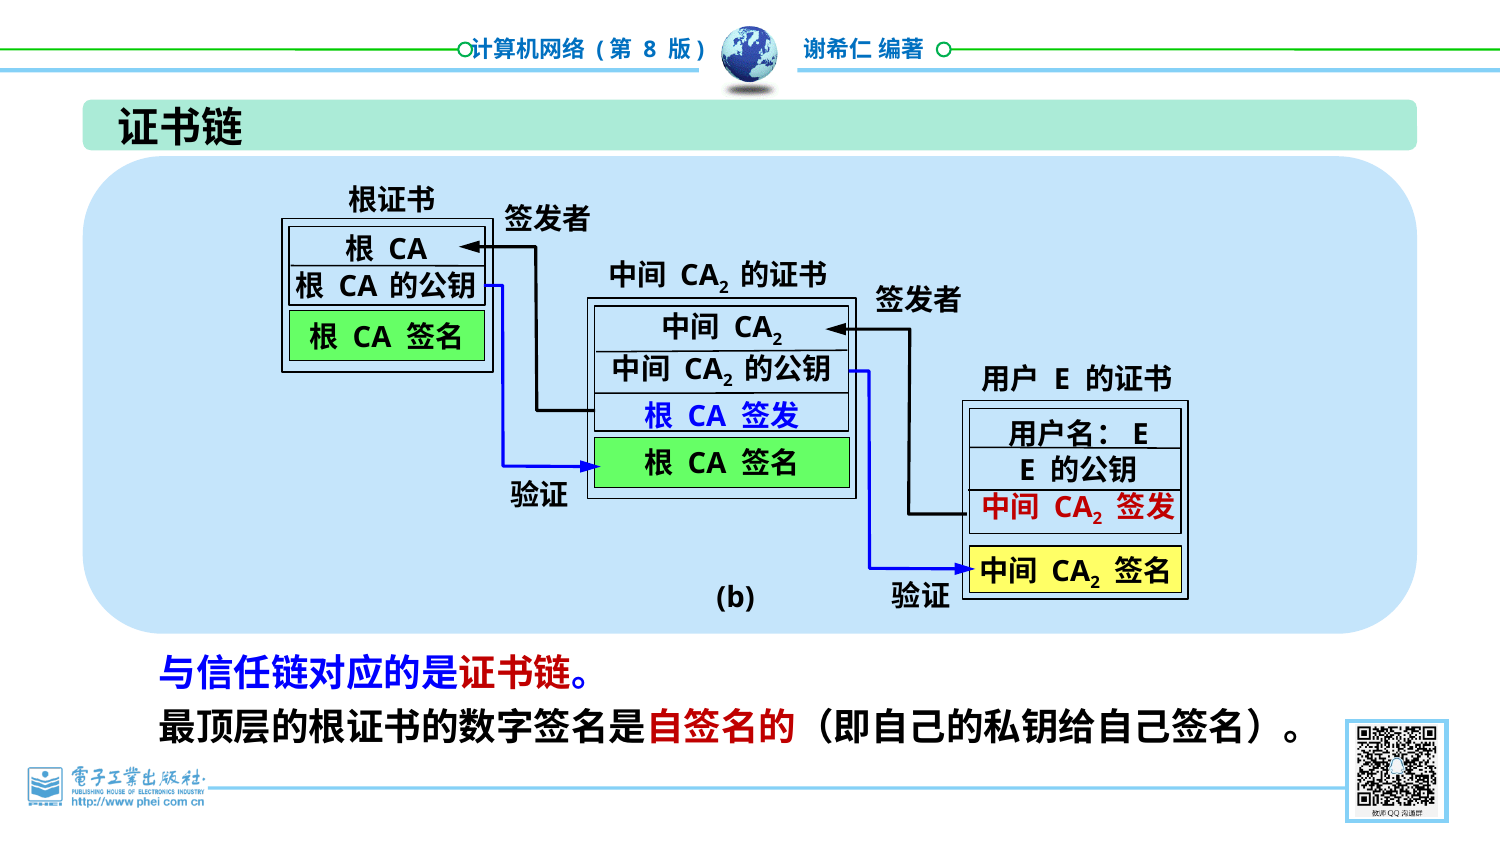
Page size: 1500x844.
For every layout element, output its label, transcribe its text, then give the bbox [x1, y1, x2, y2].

text_box [282, 218, 493, 372]
text_box 证书链 [102, 93, 258, 159]
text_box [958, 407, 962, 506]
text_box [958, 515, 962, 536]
text_box [483, 285, 601, 473]
text_box [587, 298, 856, 499]
text_box 根证书 [333, 173, 488, 218]
text_box 用户名：E E 的公钥 中间 CA2 签发 [1189, 407, 1199, 536]
text_box [848, 370, 976, 572]
text_box (b) [701, 570, 770, 621]
text_box [258, 99, 1418, 151]
text_box 用户 E 的证书 [966, 353, 1215, 403]
text_box [80, 154, 1420, 636]
text_box [825, 322, 967, 515]
text_box [458, 240, 596, 411]
text_box [962, 400, 1189, 599]
text_box [82, 99, 102, 151]
text_box 根 CA 根 CA 的公钥 [270, 222, 282, 315]
text_box 签发者 [489, 192, 642, 243]
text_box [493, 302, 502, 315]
text_box 签发者 [860, 273, 1012, 324]
picture [1355, 724, 1438, 817]
text_box 验证 [495, 468, 585, 519]
text_box 验证 [877, 569, 966, 620]
text_box 中间 CA2 的证书 [593, 249, 889, 304]
picture [23, 764, 208, 809]
picture [719, 24, 780, 99]
text_box 与信任链对应的是证书链。 最顶层的根证书的数字签名是自签名的（即自己的私钥给自己签名）。 [143, 632, 1339, 756]
